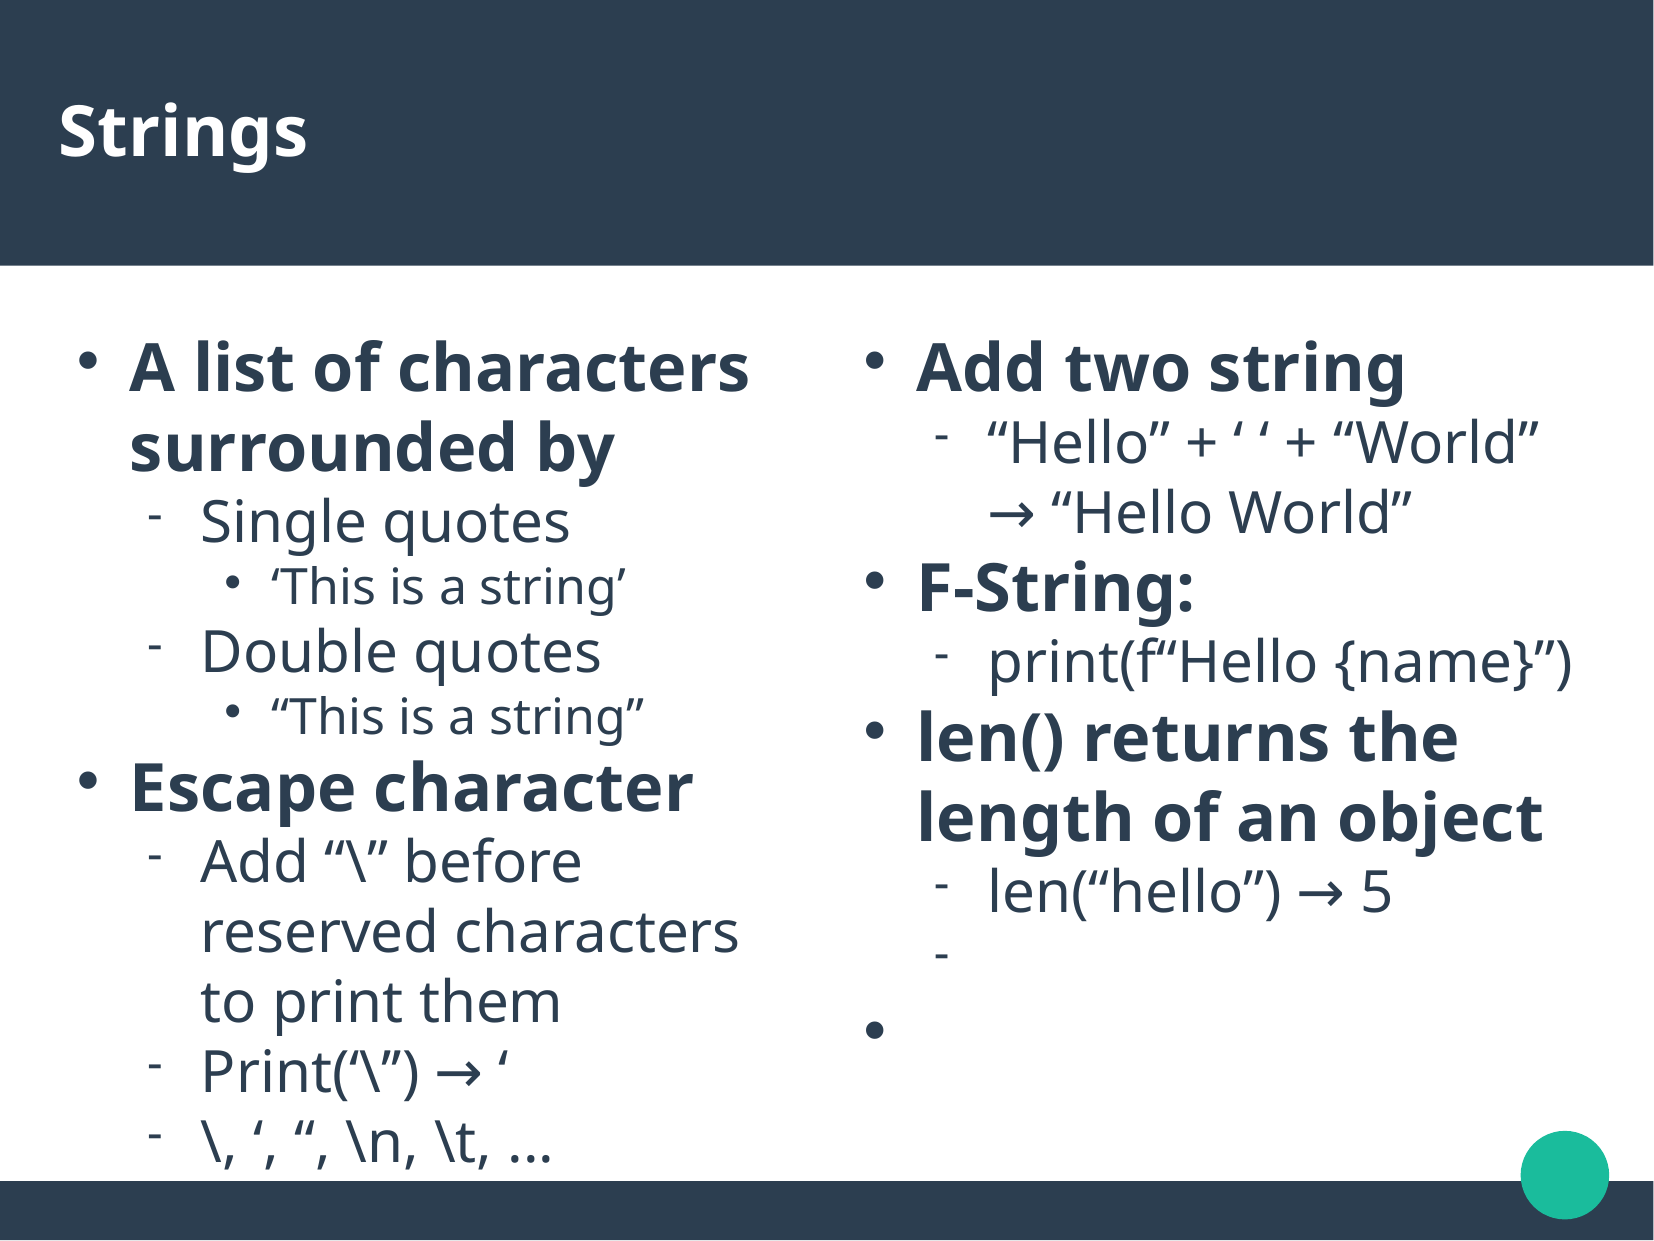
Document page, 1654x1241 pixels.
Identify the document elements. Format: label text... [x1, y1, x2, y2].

text_box A list of characters surrounded by Single quotes ‘This is a string’ Double quotes “This is a string” Escape character Add “\” before reserved characters to print them Print(‘\’’) → ‘ \, ‘, “, \n, \t, ... [59, 324, 809, 1152]
text_box Strings [58, 49, 1595, 207]
text_box Add two string “Hello” + ‘ ‘ + “World” → “Hello World” F-String: print(f“Hello {name}”) len() returns the length of an object len(“hello”) → 5 [845, 324, 1595, 1152]
